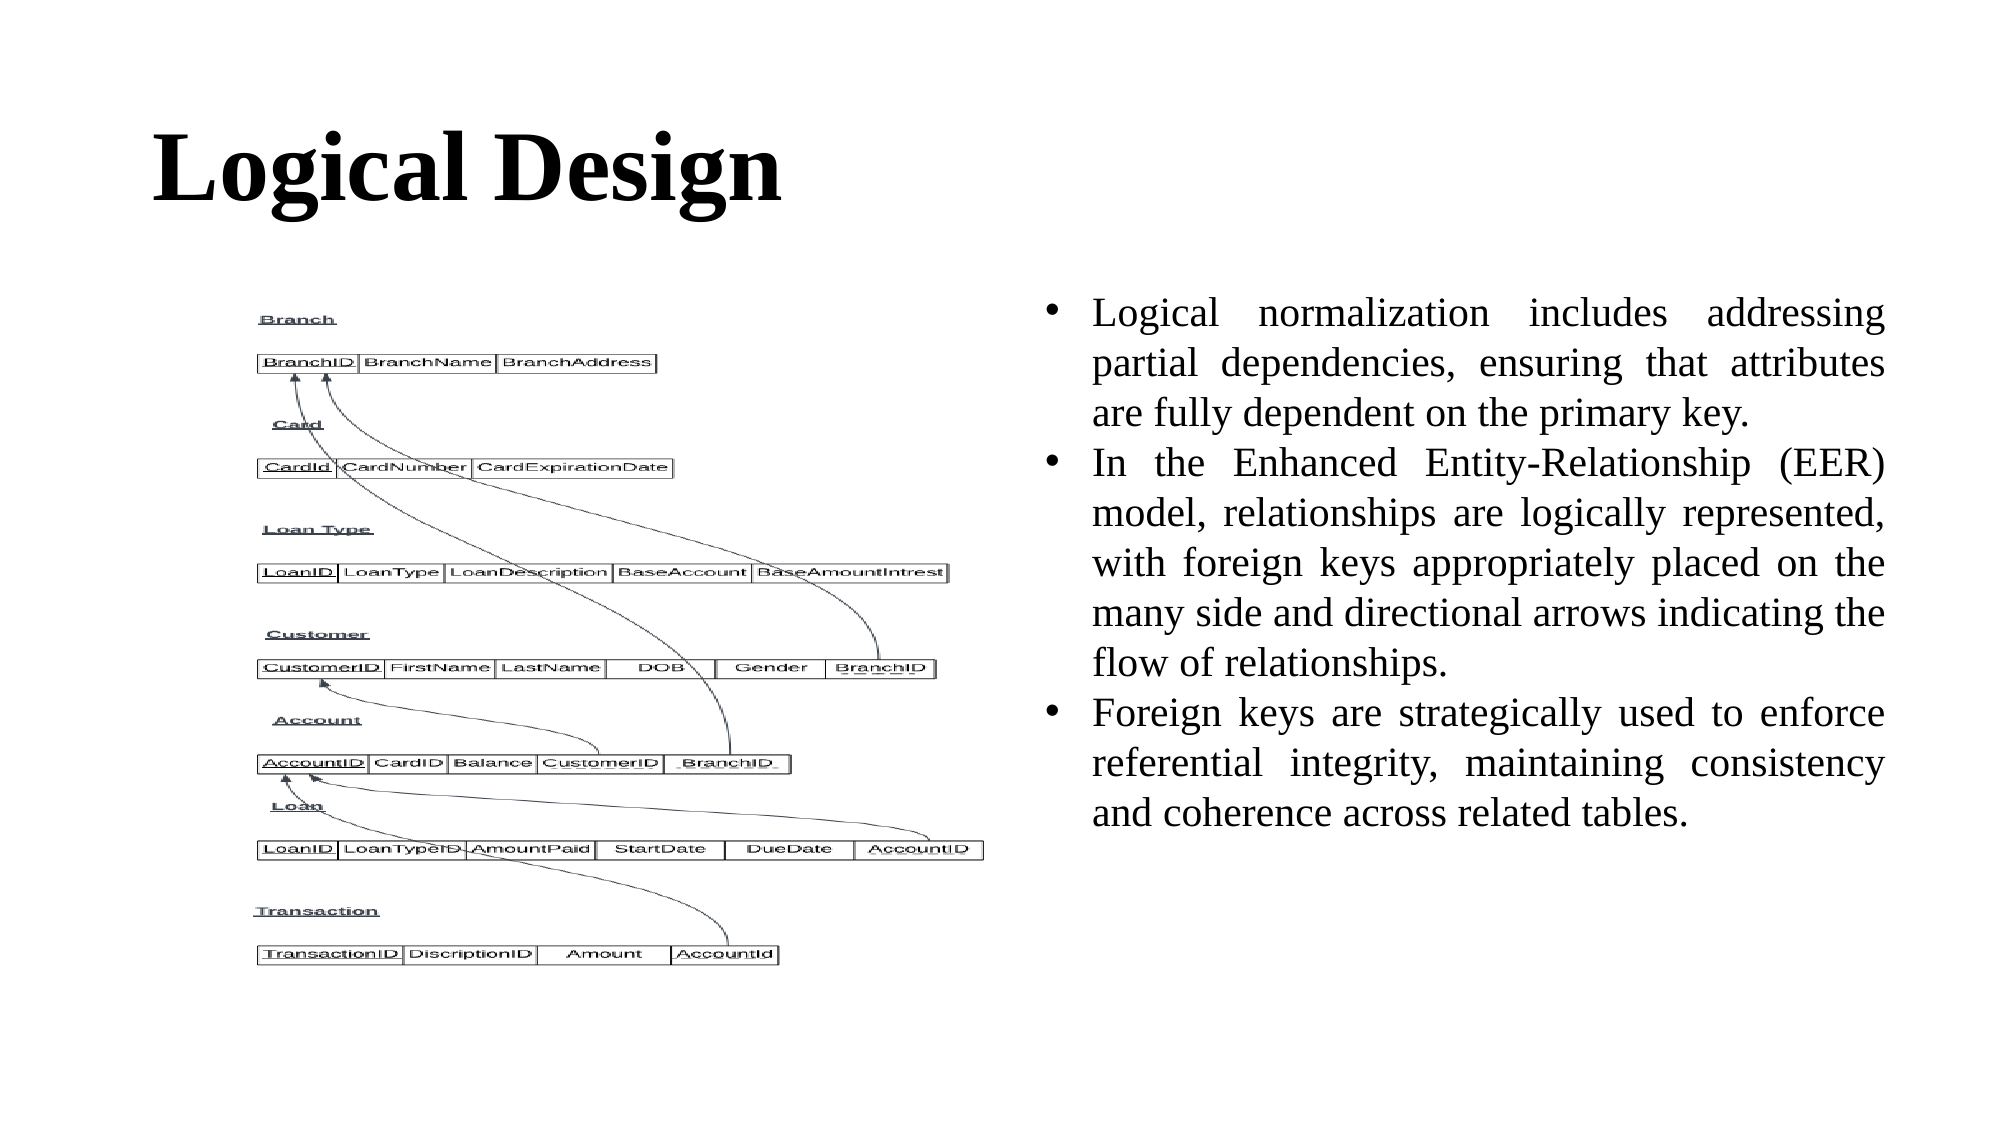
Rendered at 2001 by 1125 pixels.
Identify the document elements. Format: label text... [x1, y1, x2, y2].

title Logical Design [137, 59, 1863, 277]
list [119, 277, 1074, 992]
text_box Logical normalization includes addressing partial dependencies, ensuring that attributes are fully dependent on the primary key. In the Enhanced Entity-Relationship (EER) model, relationships are logically represented, with foreign keys appropriately placed on the many side and directional arrows indicating the flow of relationships. Foreign keys are strategically used to enforce referential integrity, maintaining consistency and coherence across related tables. [1074, 277, 1902, 843]
